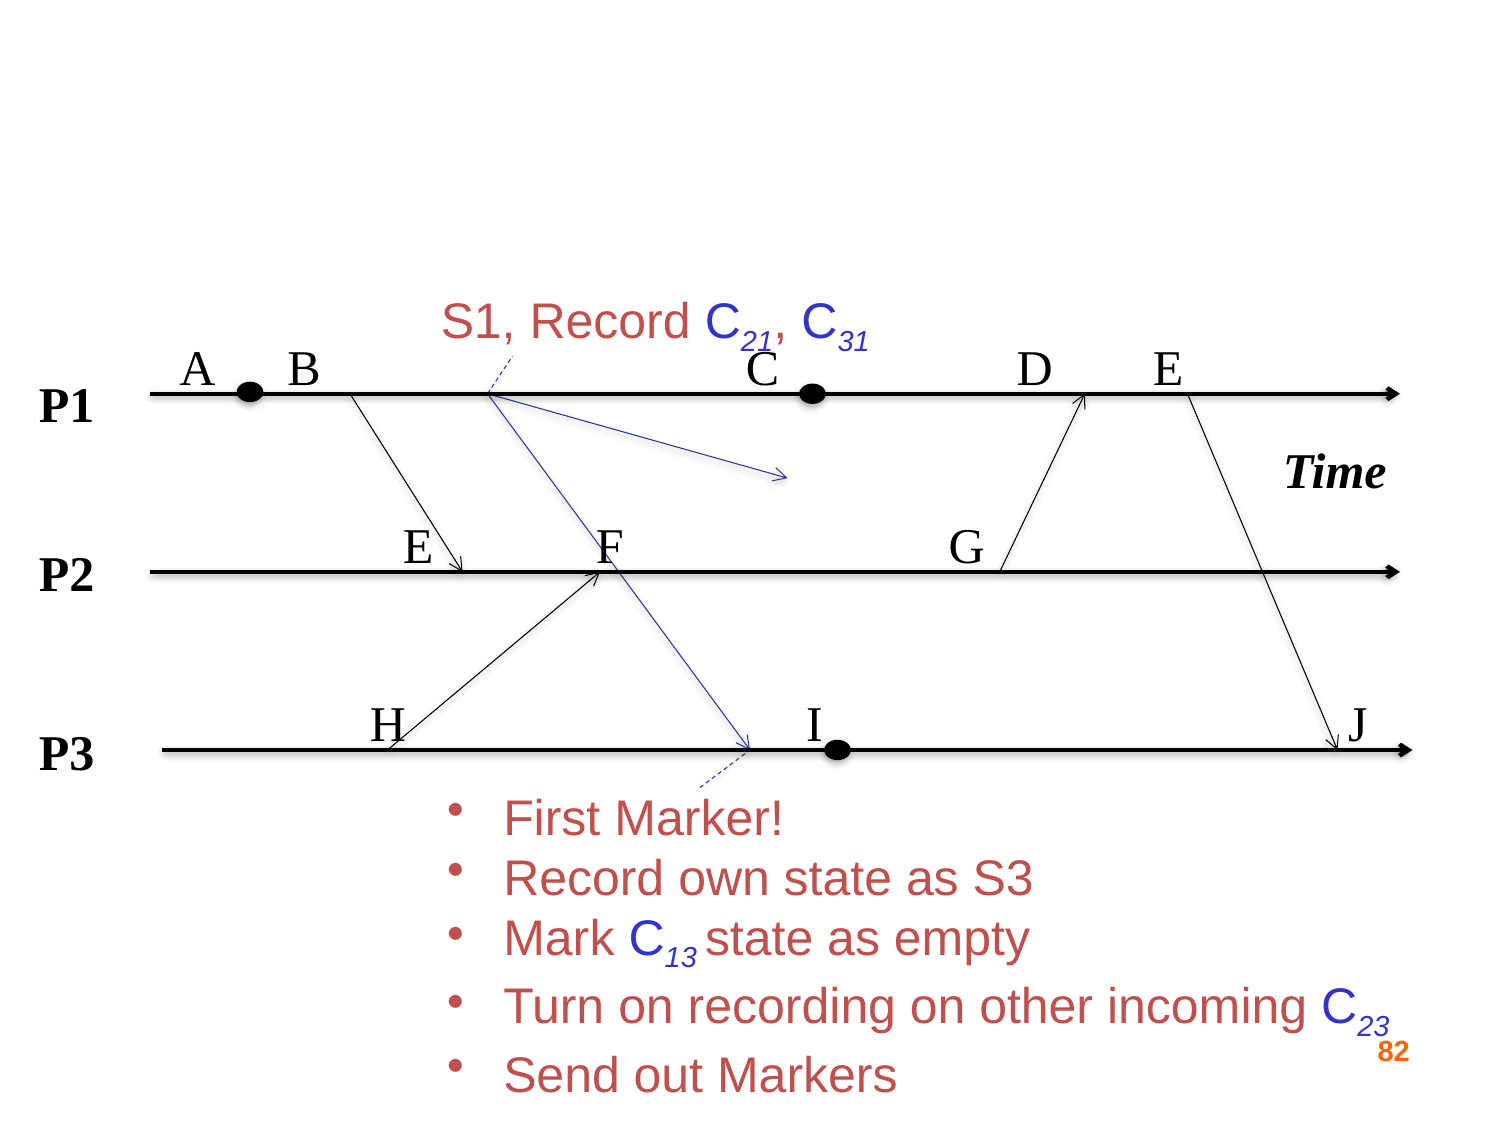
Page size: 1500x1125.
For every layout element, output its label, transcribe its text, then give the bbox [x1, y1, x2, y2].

text_box First Marker! Record own state as S3 Mark C13 state as empty Turn on recording on other incoming C23 Send out Markers [432, 797, 1405, 1110]
text_box A B C D E [162, 328, 1300, 364]
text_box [23, 365, 1413, 789]
slide_number 82 [1074, 1024, 1425, 1103]
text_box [487, 356, 513, 364]
text_box S1, Record C21, C31 [426, 281, 885, 328]
